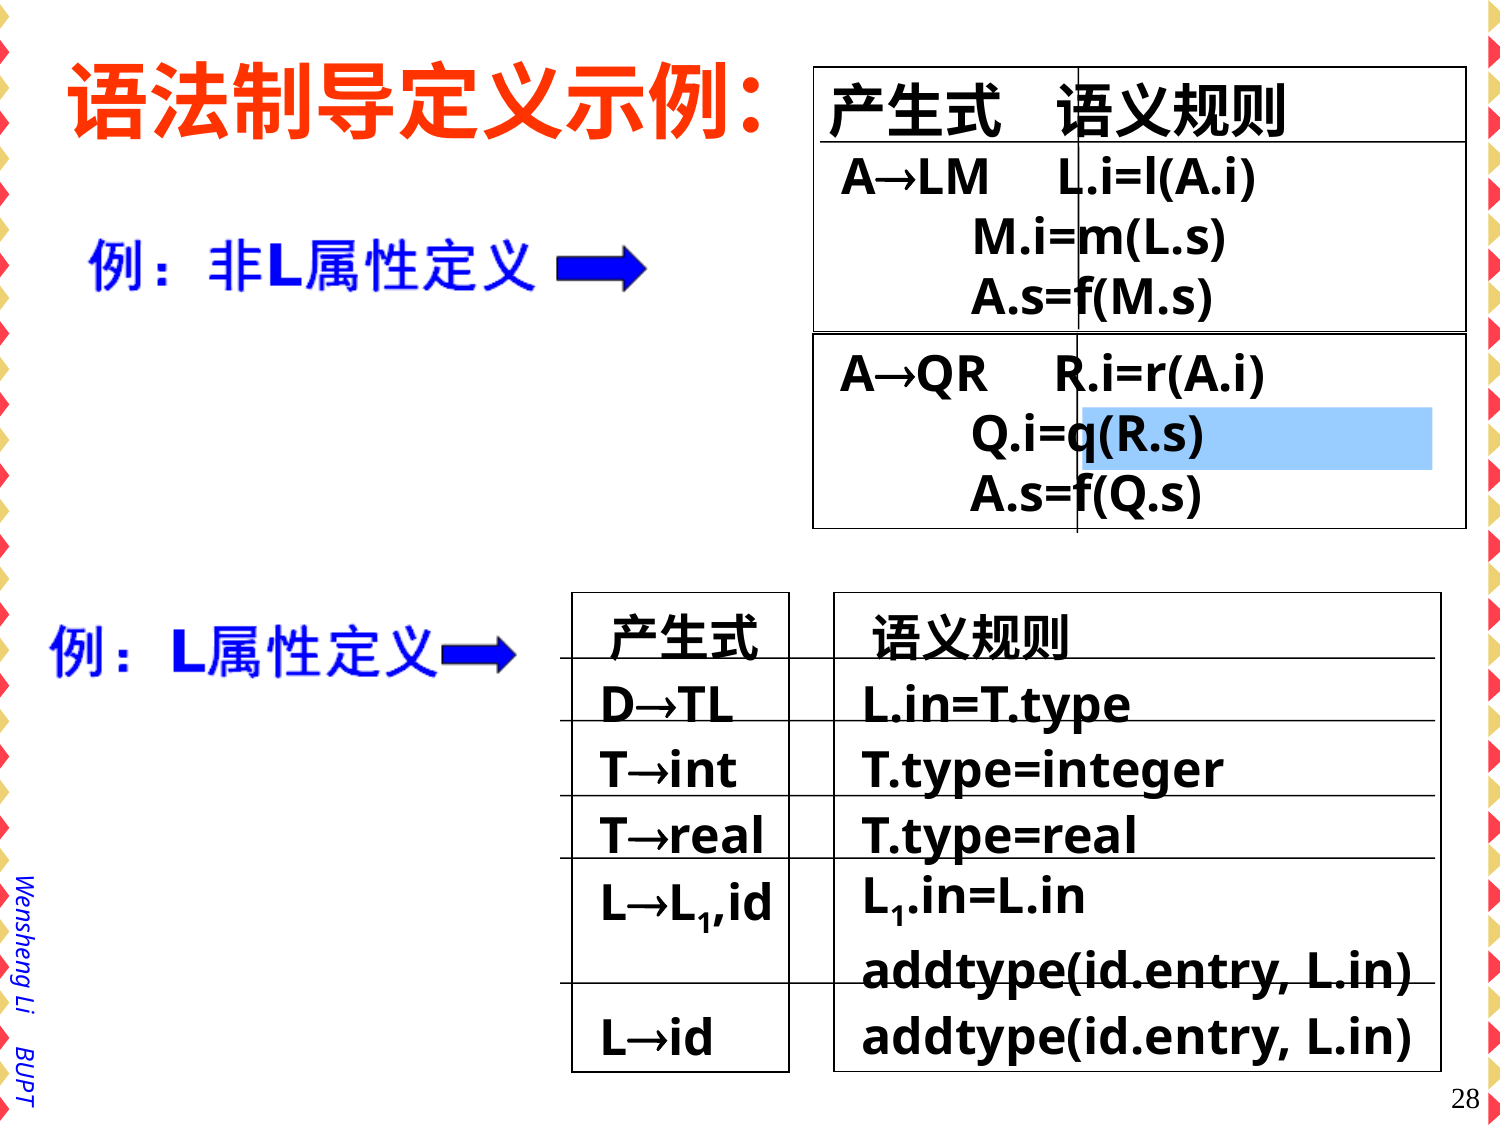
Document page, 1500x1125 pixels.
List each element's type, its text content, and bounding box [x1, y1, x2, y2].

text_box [812, 332, 1467, 534]
slide_number 28 [1355, 1071, 1496, 1117]
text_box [555, 592, 1472, 1065]
picture [11, 595, 531, 721]
picture [49, 206, 652, 334]
text_box 语法制导定义示例： [49, 30, 1463, 169]
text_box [813, 65, 1467, 332]
